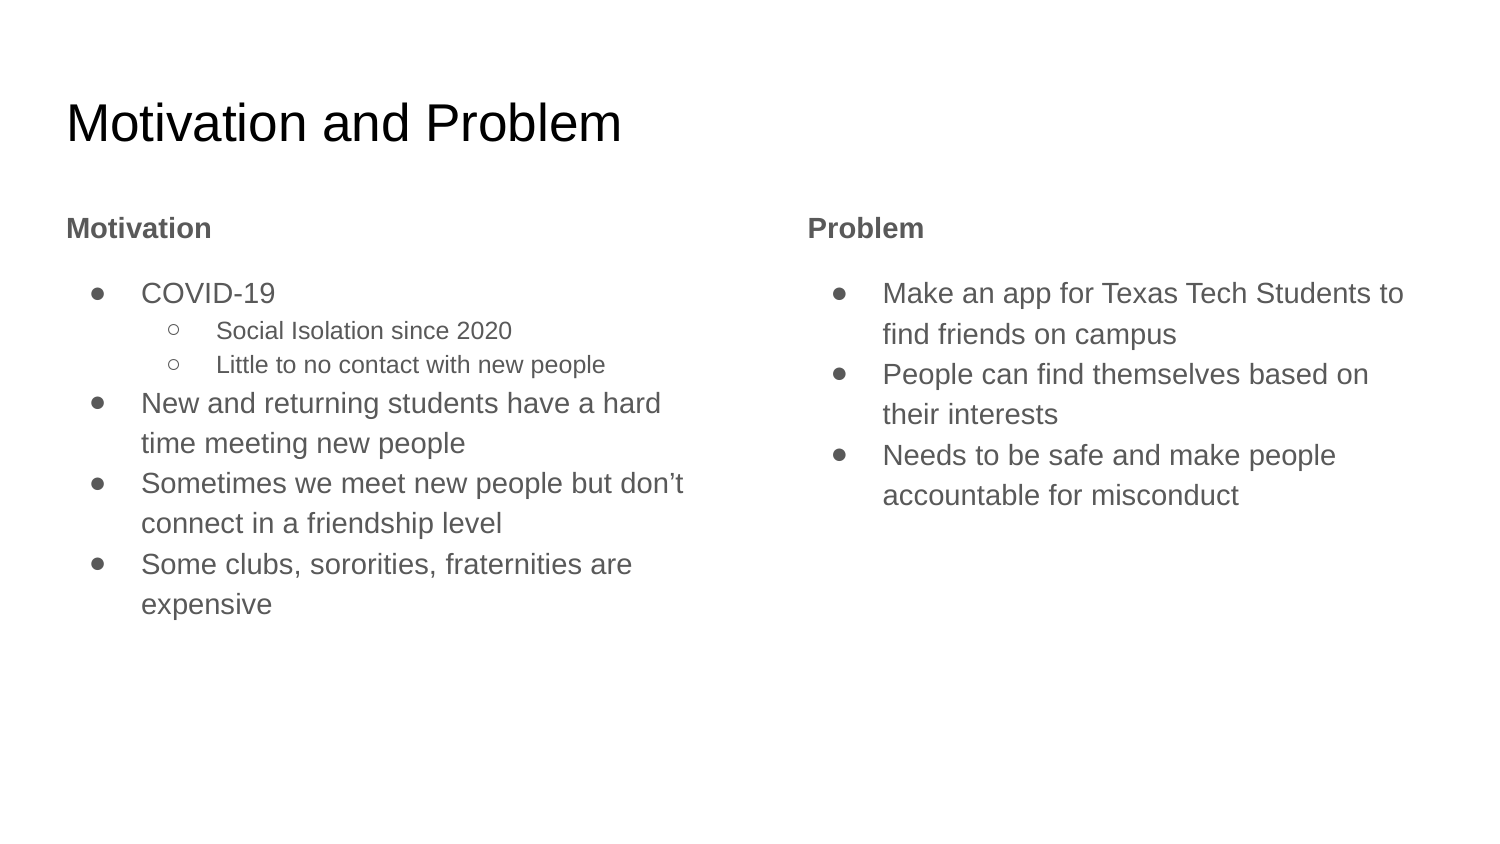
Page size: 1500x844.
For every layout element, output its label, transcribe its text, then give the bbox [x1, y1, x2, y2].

list Motivation COVID-19 Social Isolation since 2020 Little to no contact with new people New and returning students have a hard time meeting new people Sometimes we meet new people but don’t connect in a friendship level Some clubs, sororities, fraternities are expensive [51, 189, 708, 750]
list Problem Make an app for Texas Tech Students to find friends on campus People can find themselves based on their interests Needs to be safe and make people accountable for misconduct [792, 189, 1449, 750]
title Motivation and Problem [51, 72, 1449, 167]
